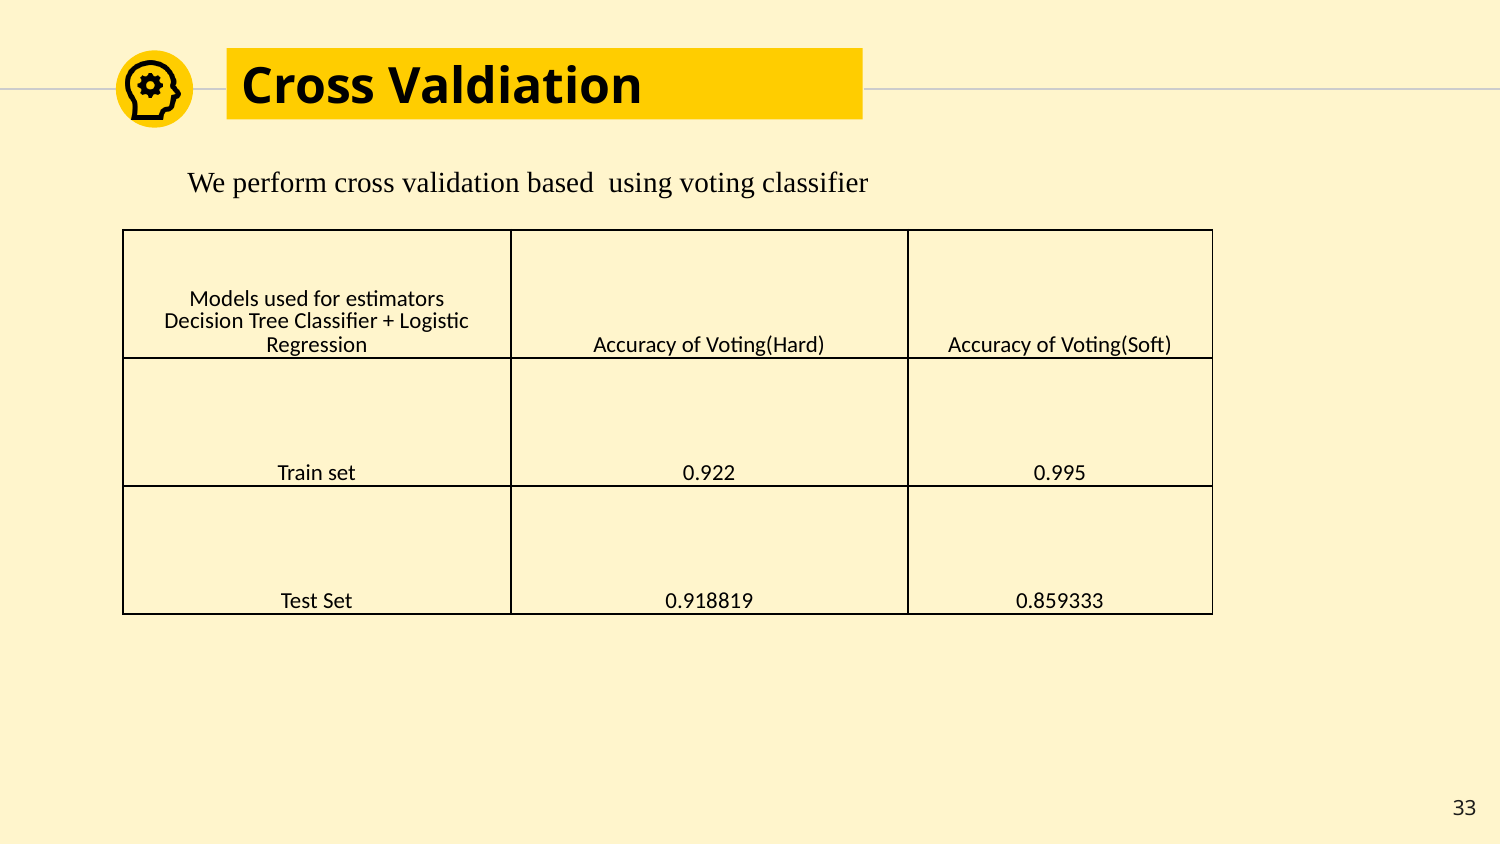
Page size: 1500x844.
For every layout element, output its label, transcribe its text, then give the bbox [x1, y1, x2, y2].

list We perform cross validation based using voting classifier [159, 148, 1111, 229]
table_cell Test Set [124, 487, 510, 613]
title Cross Valdiation [226, 48, 863, 120]
table_cell 0.922 [512, 359, 907, 485]
table_header Accuracy of Voting(Soft) [909, 231, 1212, 357]
table_cell 0.918819 [512, 487, 907, 613]
table_cell 0.859333 [909, 487, 1212, 613]
table_header Accuracy of Voting(Hard) [512, 231, 907, 357]
table_header Models used for estimators Decision Tree Classifier + Logistic Regression [124, 231, 510, 357]
picture [122, 59, 183, 120]
table_cell 0.995 [909, 359, 1212, 485]
table_cell Train set [124, 359, 510, 485]
slide_number 33 [1401, 779, 1492, 844]
